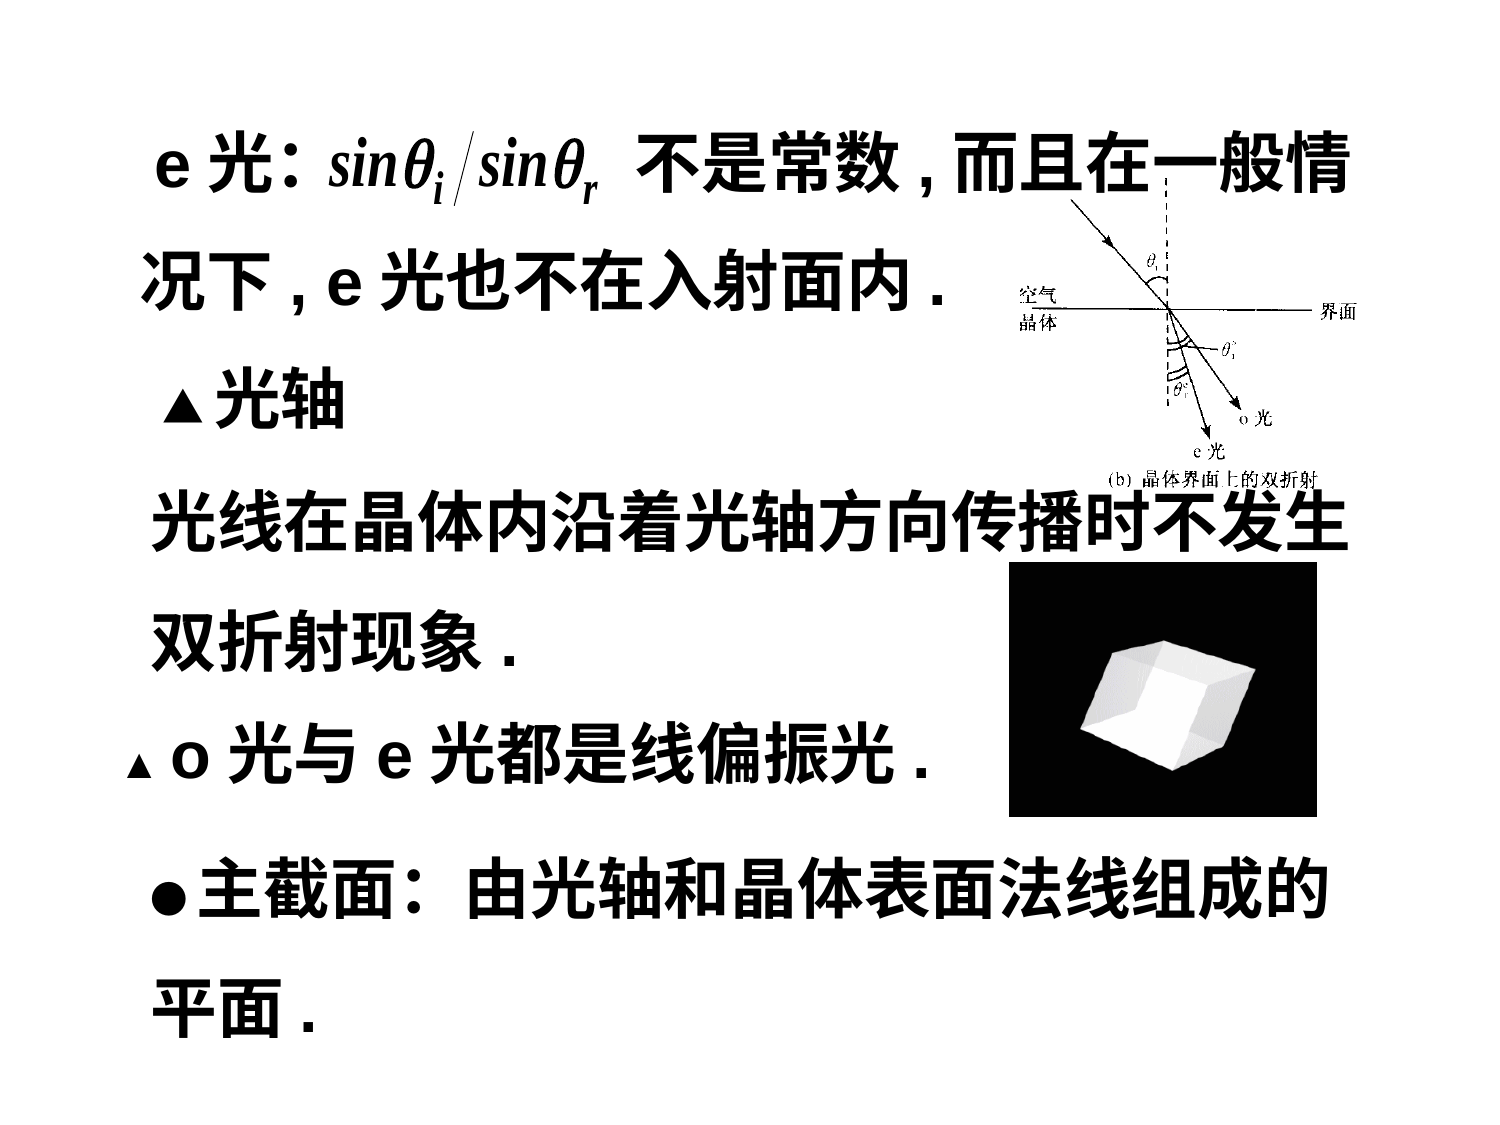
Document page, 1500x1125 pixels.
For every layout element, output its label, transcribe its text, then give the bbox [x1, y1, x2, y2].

text_box e光： [140, 113, 357, 209]
text_box 不是常数,而且在一般情 [620, 113, 1406, 209]
text_box ▲光轴 [147, 349, 443, 432]
picture [974, 160, 1377, 505]
picture [1009, 562, 1318, 818]
text_box 光线在晶体内沿着光轴方向传播时不发生双折射现象. [135, 432, 1400, 688]
text_box ▲ o光与e光都是线偏振光. [103, 704, 946, 799]
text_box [324, 125, 609, 211]
text_box ●主截面：由光轴和晶体表面法线组成的平面. [135, 799, 1353, 1054]
text_box 况下, e光也不在入射面内. [124, 231, 963, 327]
